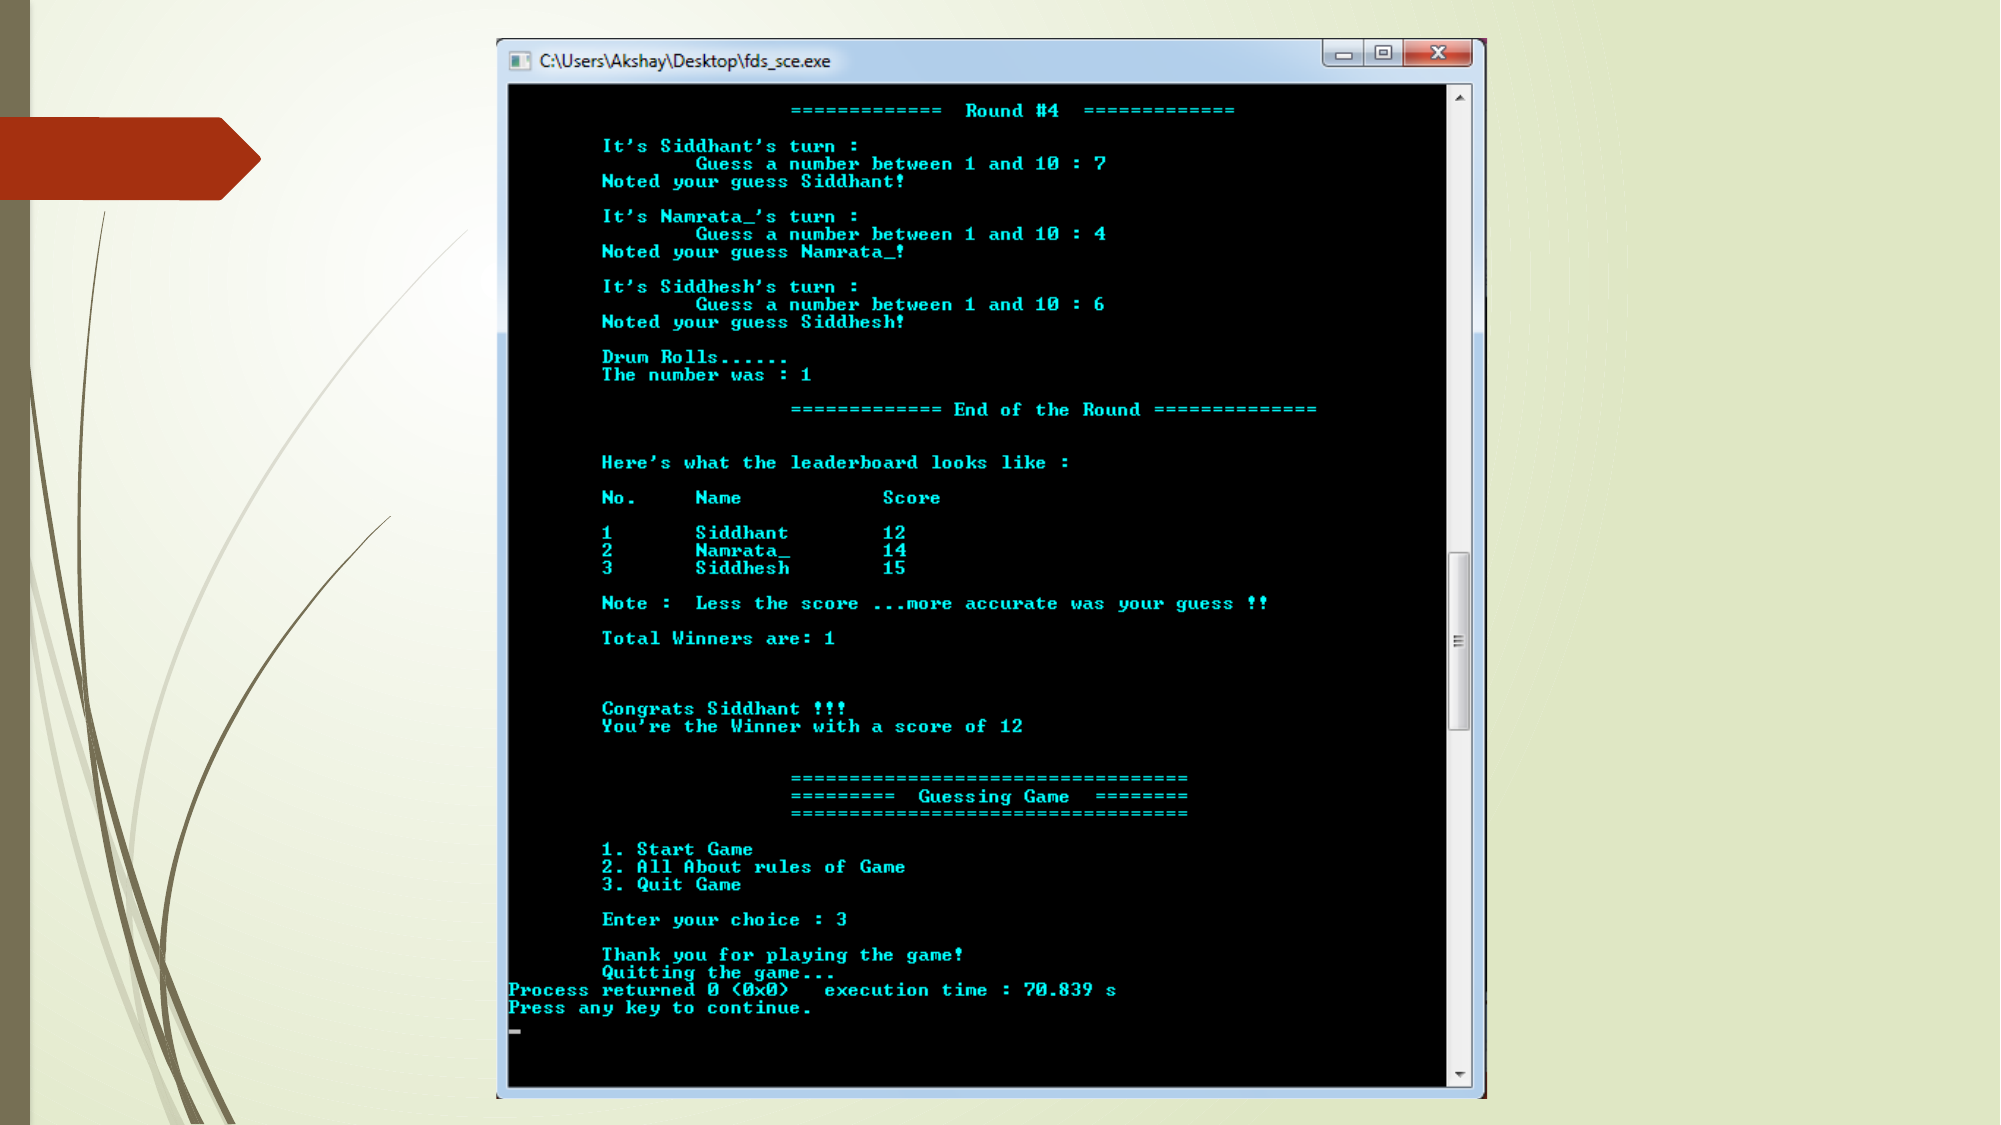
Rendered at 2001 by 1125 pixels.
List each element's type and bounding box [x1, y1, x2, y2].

picture [496, 38, 1488, 1099]
